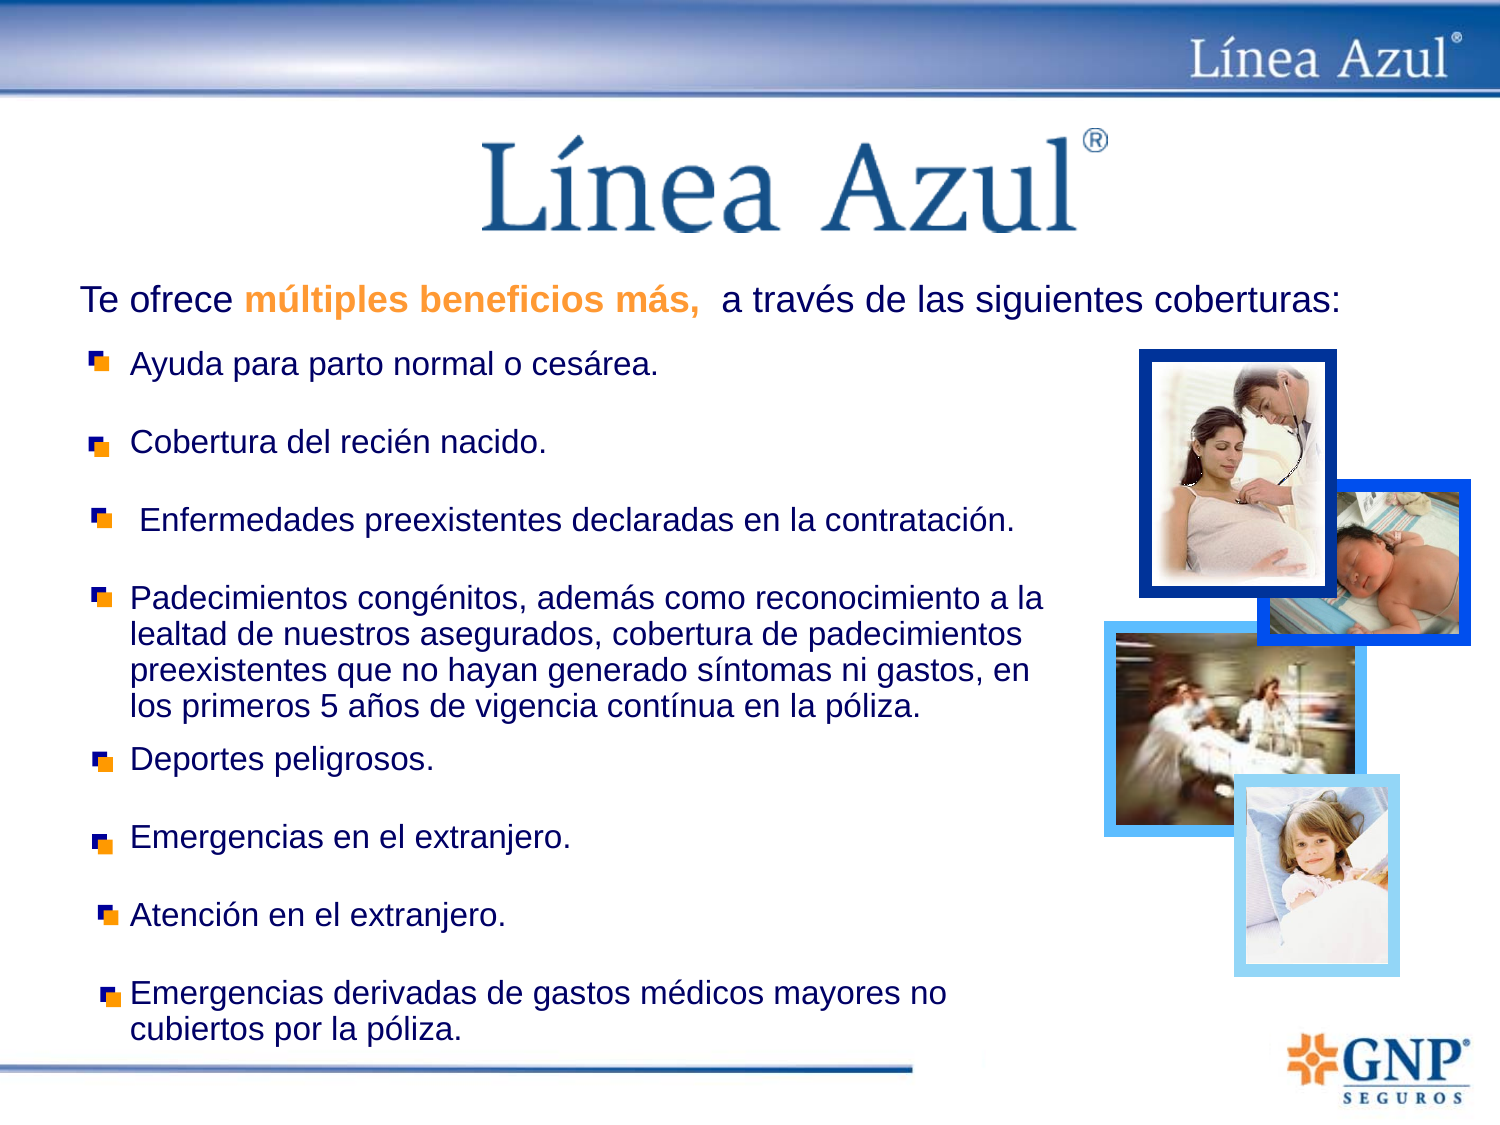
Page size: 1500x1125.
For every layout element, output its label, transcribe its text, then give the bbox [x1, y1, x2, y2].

picture [0, 0, 1500, 1125]
text_box Te ofrece múltiples beneficios más, a través de las siguientes coberturas: [64, 267, 1424, 362]
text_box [88, 338, 1081, 1059]
